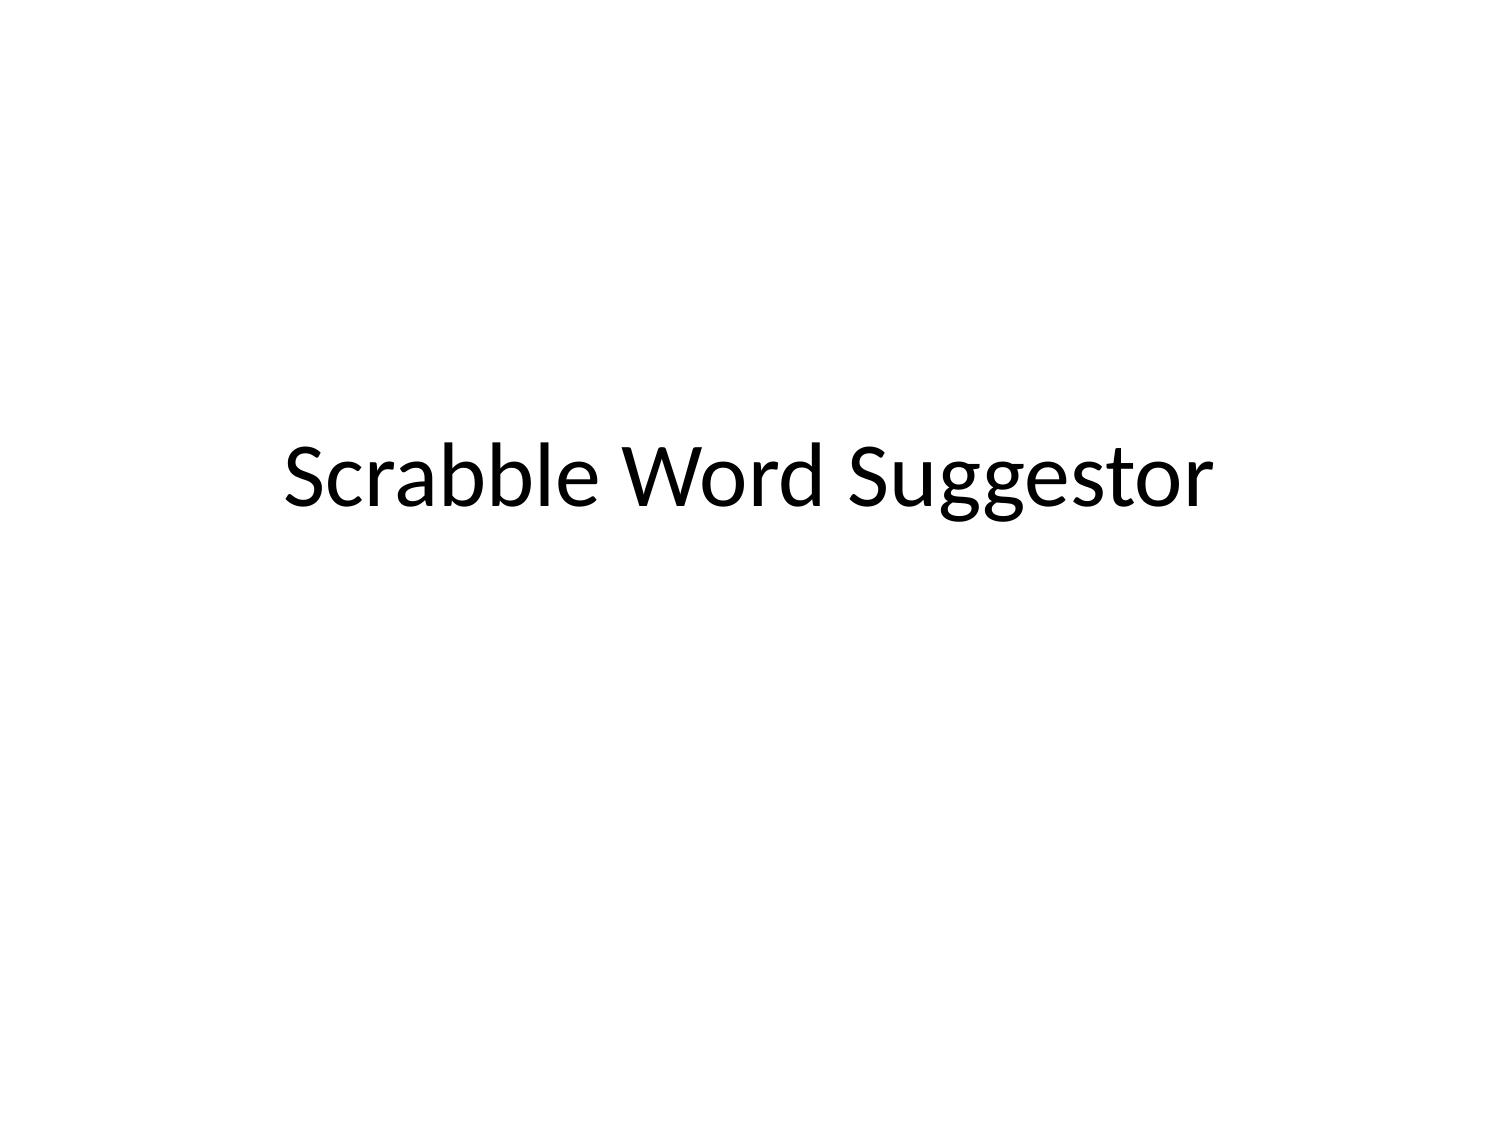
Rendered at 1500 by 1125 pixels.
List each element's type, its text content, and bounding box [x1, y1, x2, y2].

title Scrabble Word Suggestor [112, 349, 1388, 591]
